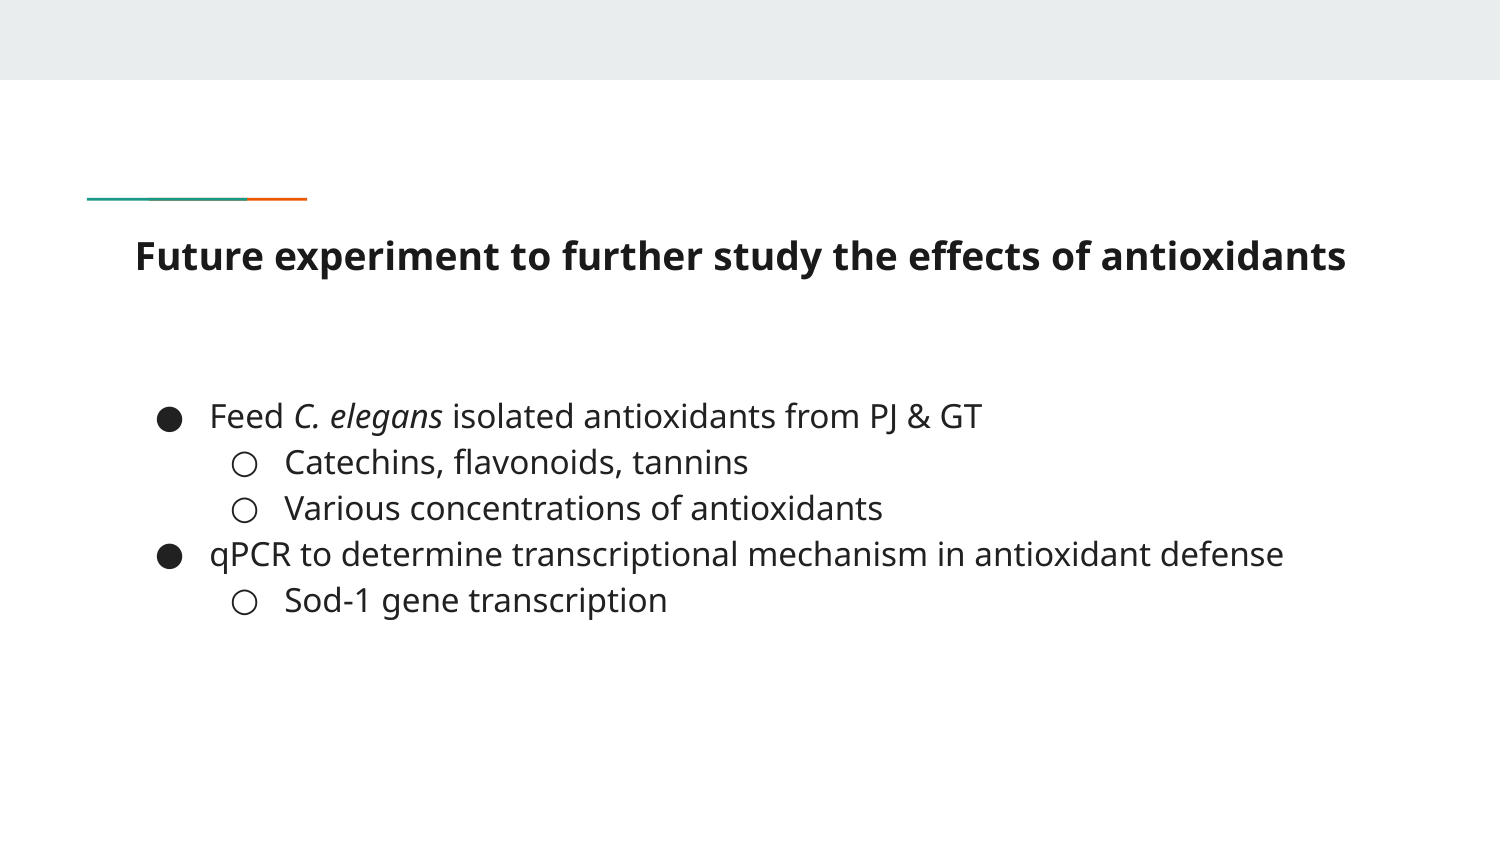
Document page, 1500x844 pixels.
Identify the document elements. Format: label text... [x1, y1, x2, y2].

list Feed C. elegans isolated antioxidants from PJ & GT Catechins, flavonoids, tannins Various concentrations of antioxidants qPCR to determine transcriptional mechanism in antioxidant defense Sod-1 gene transcription [119, 374, 1394, 828]
title Future experiment to further study the effects of antioxidants [119, 216, 1381, 305]
